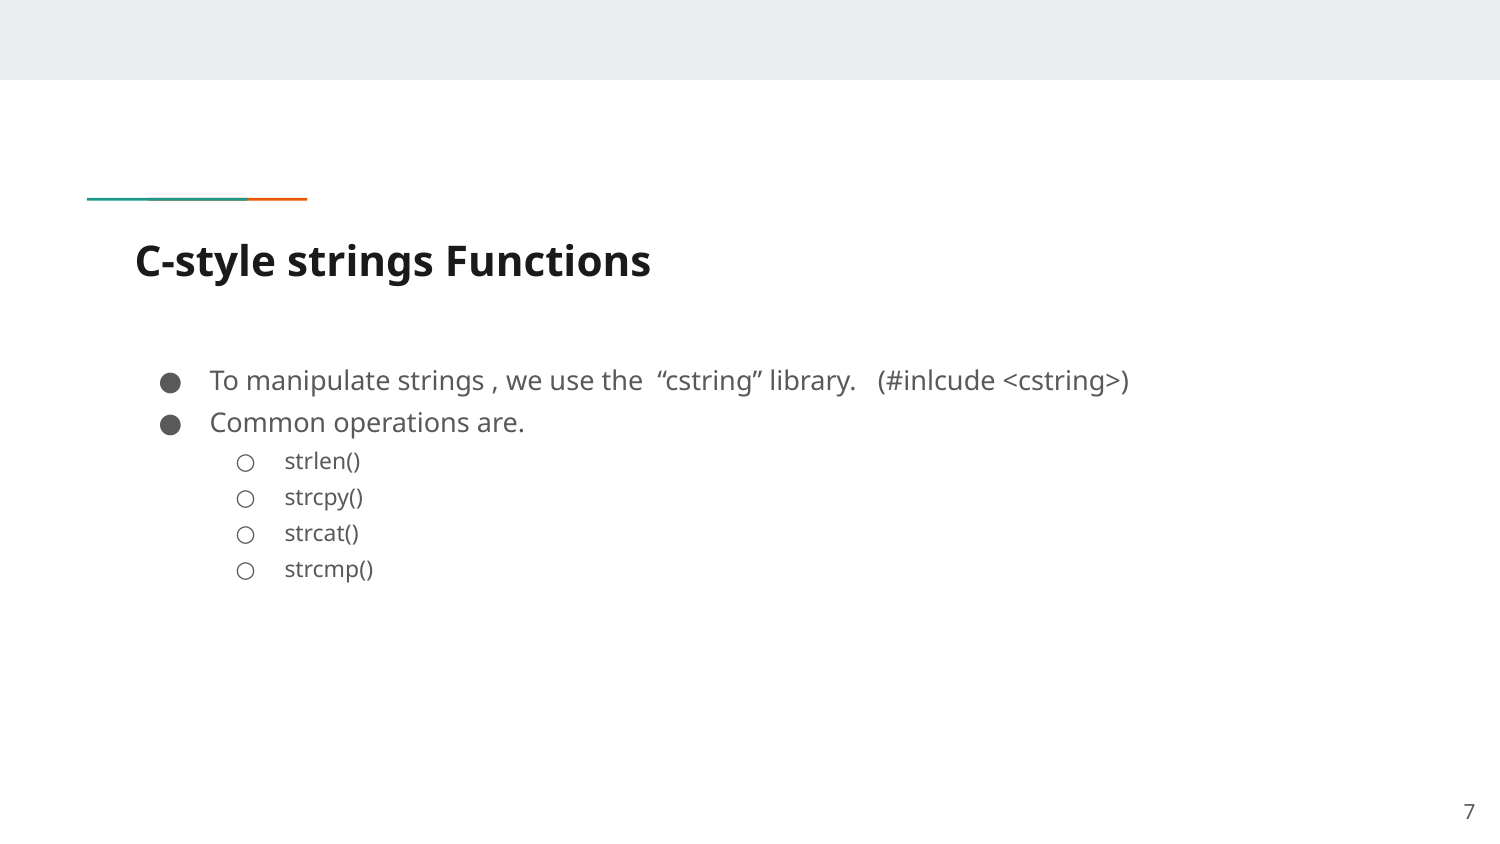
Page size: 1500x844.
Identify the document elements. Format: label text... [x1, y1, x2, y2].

list To manipulate strings , we use the “cstring” library. (#inlcude <cstring>) Common operations are. strlen() strcpy() strcat() strcmp() [119, 341, 1381, 712]
slide_number ‹#› [1400, 779, 1491, 844]
title C-style strings Functions [119, 216, 1381, 305]
